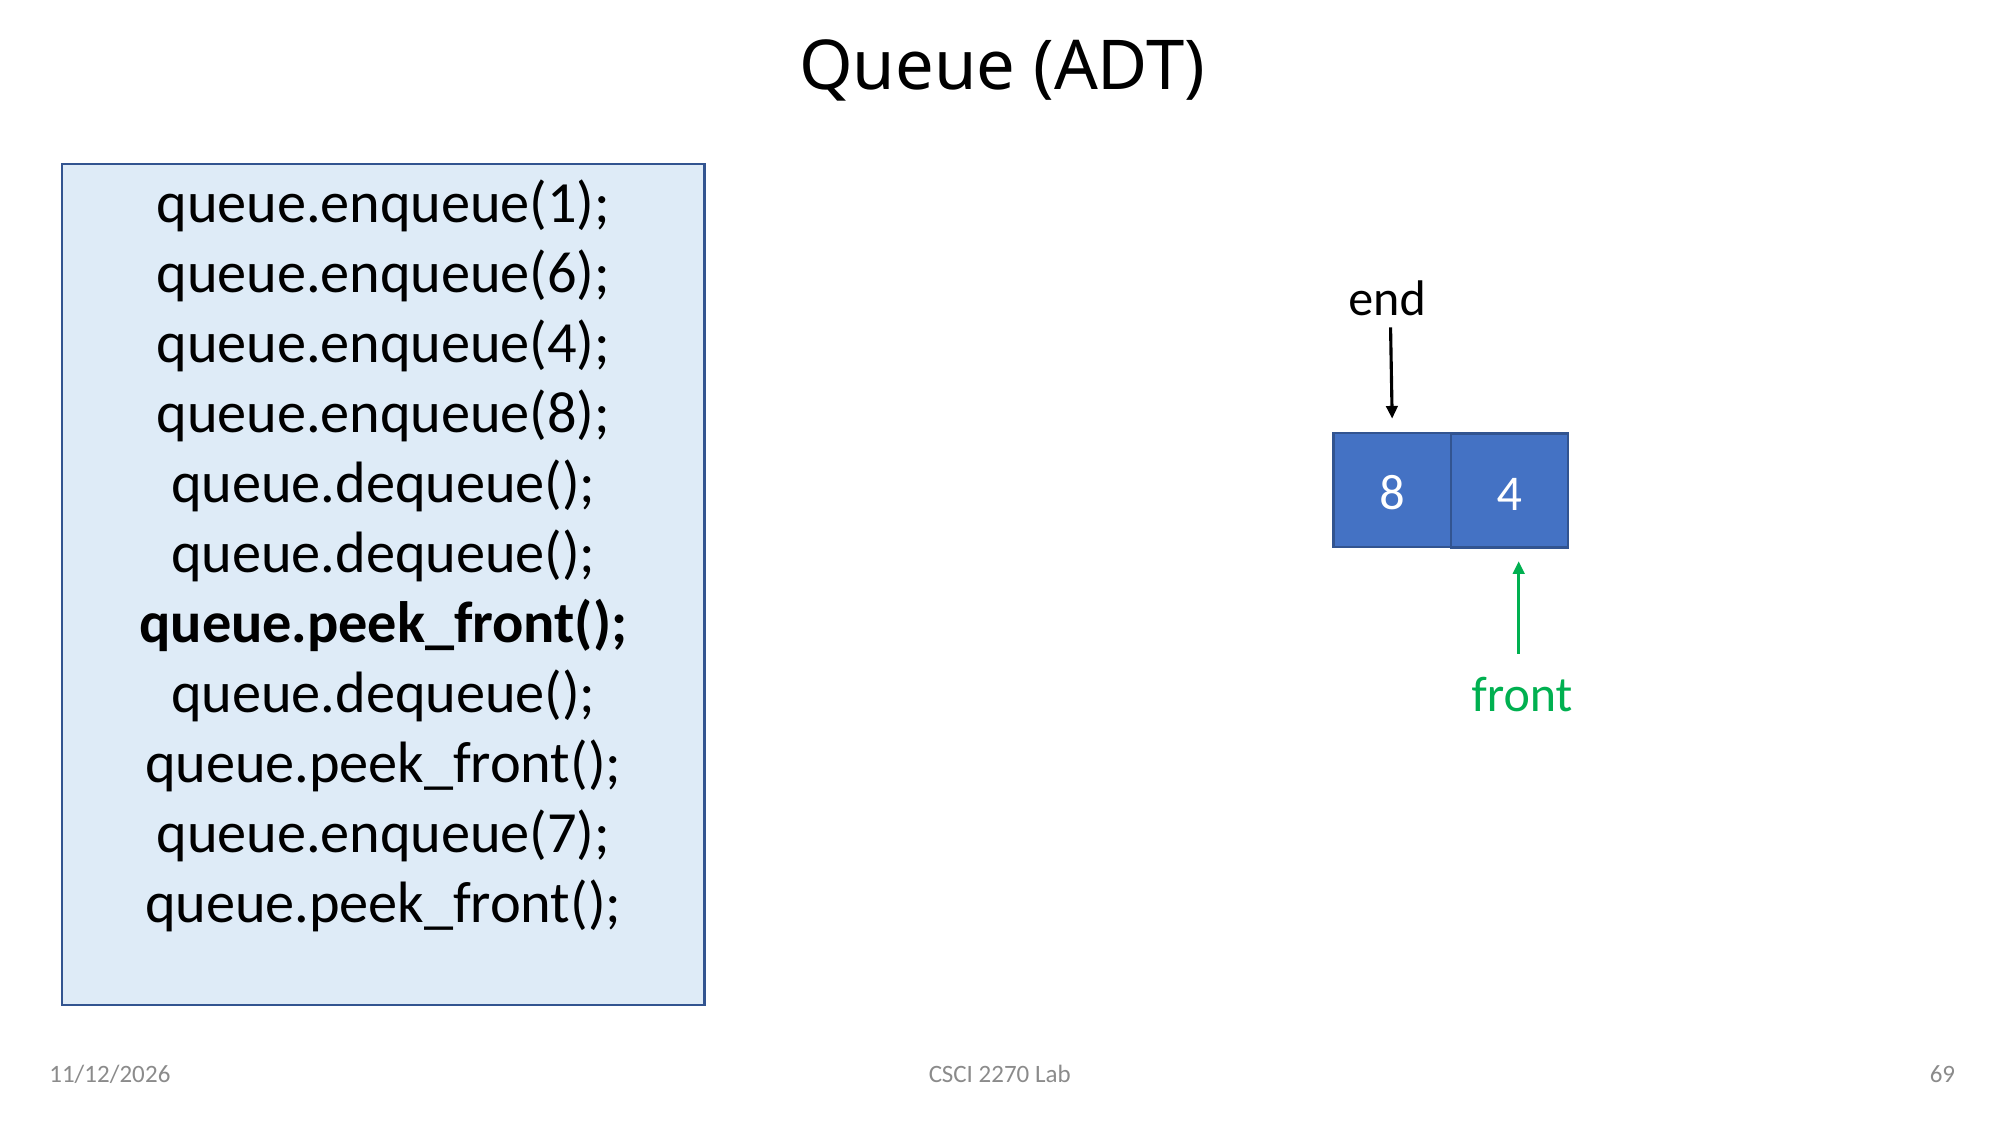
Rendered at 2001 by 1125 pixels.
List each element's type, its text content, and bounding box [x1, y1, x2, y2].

slide_number 69 [1520, 1042, 1971, 1103]
footer CSCI 2270 Lab [662, 1042, 1338, 1103]
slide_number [34, 1042, 485, 1103]
text_box queue.enqueue(1); queue.enqueue(6); queue.enqueue(4); queue.enqueue(8); queue.dequeue(); queue.dequeue(); queue.peek_front(); queue.dequeue(); queue.peek_front(); queue.enqueue(7); queue.peek_front(); [61, 163, 706, 1006]
text_box 8 [1332, 432, 1452, 548]
text_box 4 [1450, 432, 1569, 549]
text_box end [1333, 257, 1482, 333]
text_box front [1456, 653, 1606, 729]
title Queue (ADT) [34, 22, 1971, 112]
